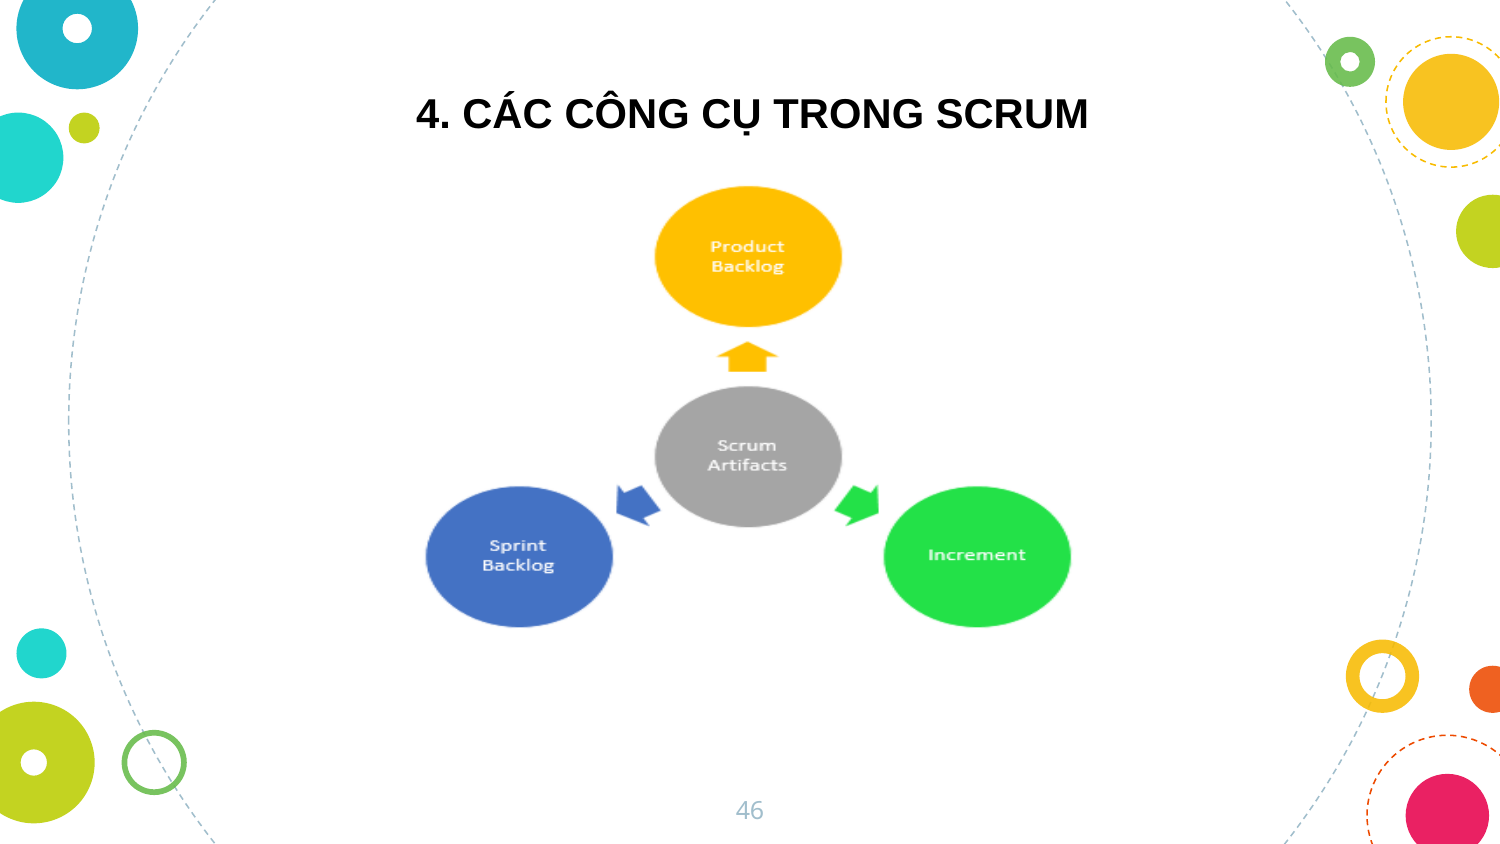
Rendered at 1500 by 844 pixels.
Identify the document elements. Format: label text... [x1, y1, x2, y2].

picture [421, 181, 1081, 634]
text_box 4. CÁC CÔNG CỤ TRONG SCRUM [239, 79, 1266, 145]
slide_number 46 [711, 779, 789, 844]
